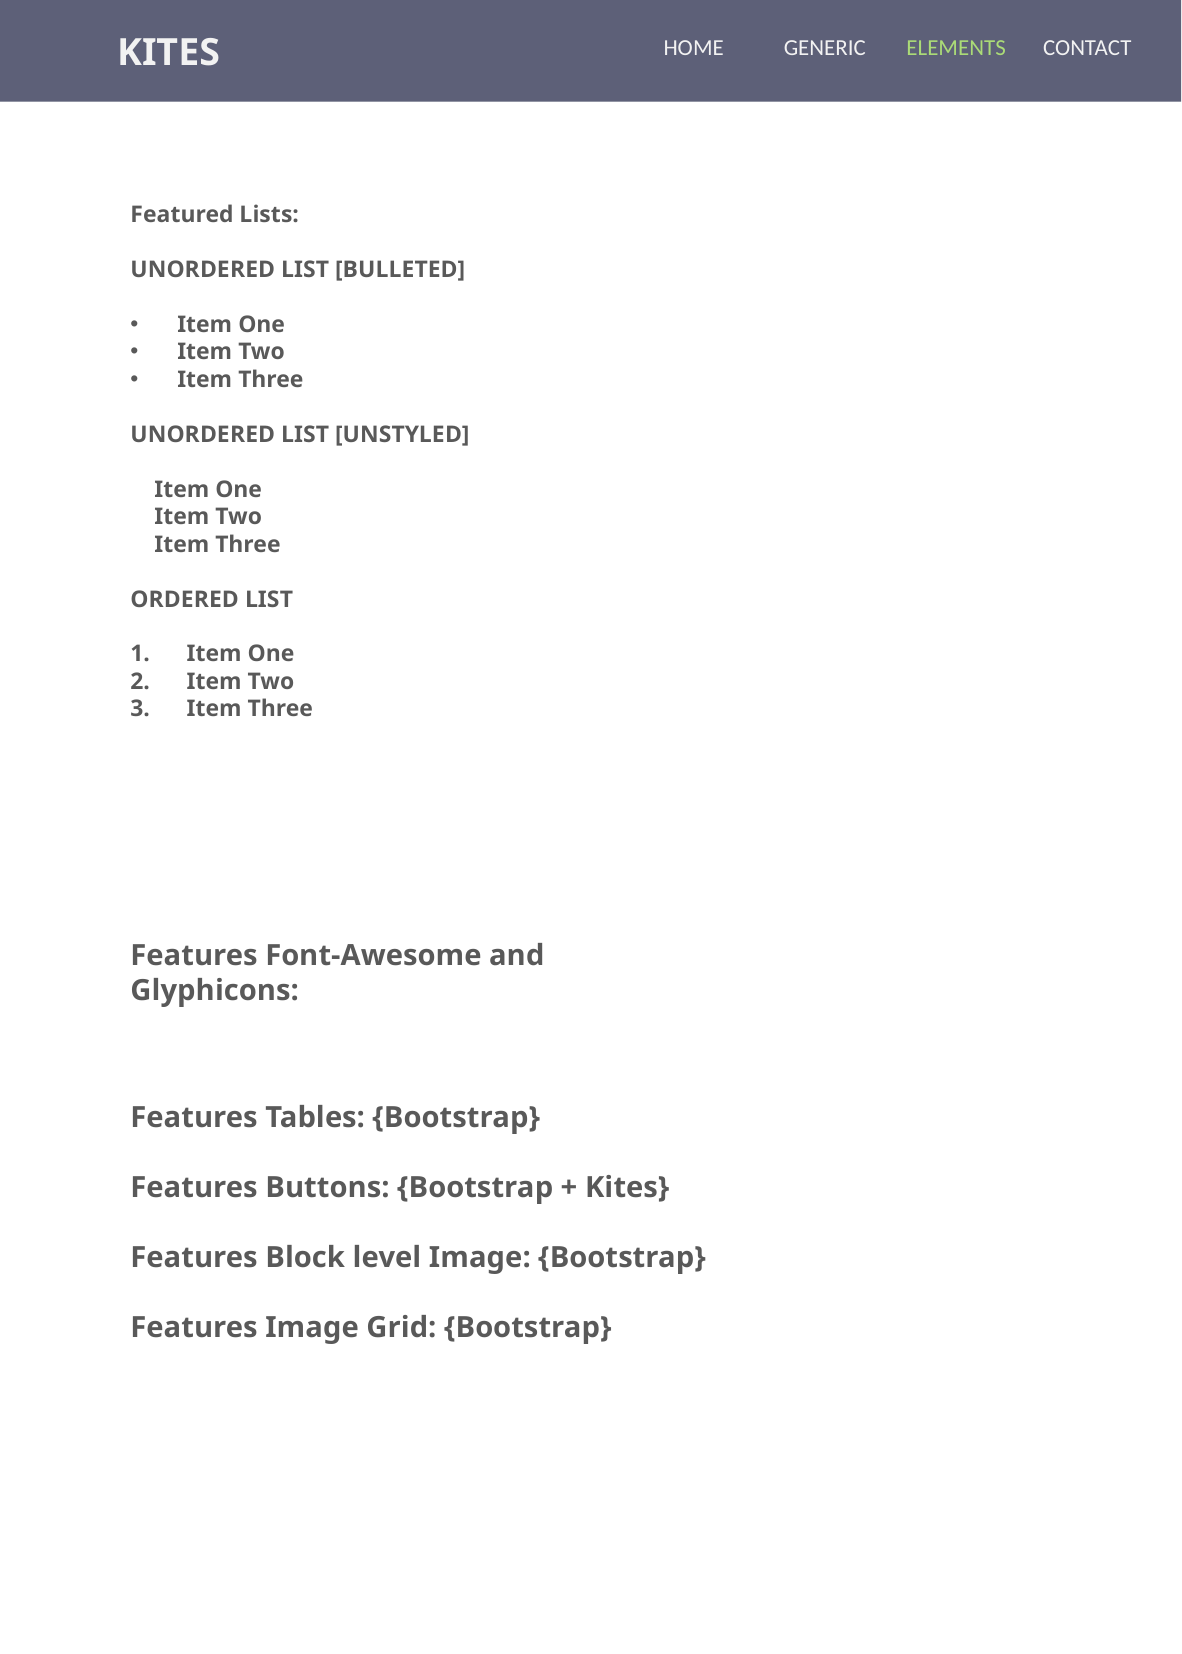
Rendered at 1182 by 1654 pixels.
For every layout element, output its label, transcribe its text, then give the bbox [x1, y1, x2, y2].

text_box [0, 0, 1182, 104]
text_box Features Tables: {Bootstrap} Features Buttons: {Bootstrap + Kites} Features Block level Image: {Bootstrap} Features Image Grid: {Bootstrap} [115, 1091, 941, 1386]
table_header HOME [628, 23, 759, 77]
text_box Featured Lists: UNORDERED LIST [BULLETED] Item One Item Two Item Three UNORDERED LIST [UNSTYLED] Item One Item Two Item Three ORDERED LIST Item One Item Two Item Three [115, 192, 879, 757]
table_header ELEMENTS [891, 23, 1022, 77]
text_box Features Font-Awesome and Glyphicons: [115, 928, 716, 1049]
text_box KITES [58, 20, 279, 81]
table_header CONTACT [1022, 23, 1153, 77]
table_header GENERIC [759, 23, 891, 77]
